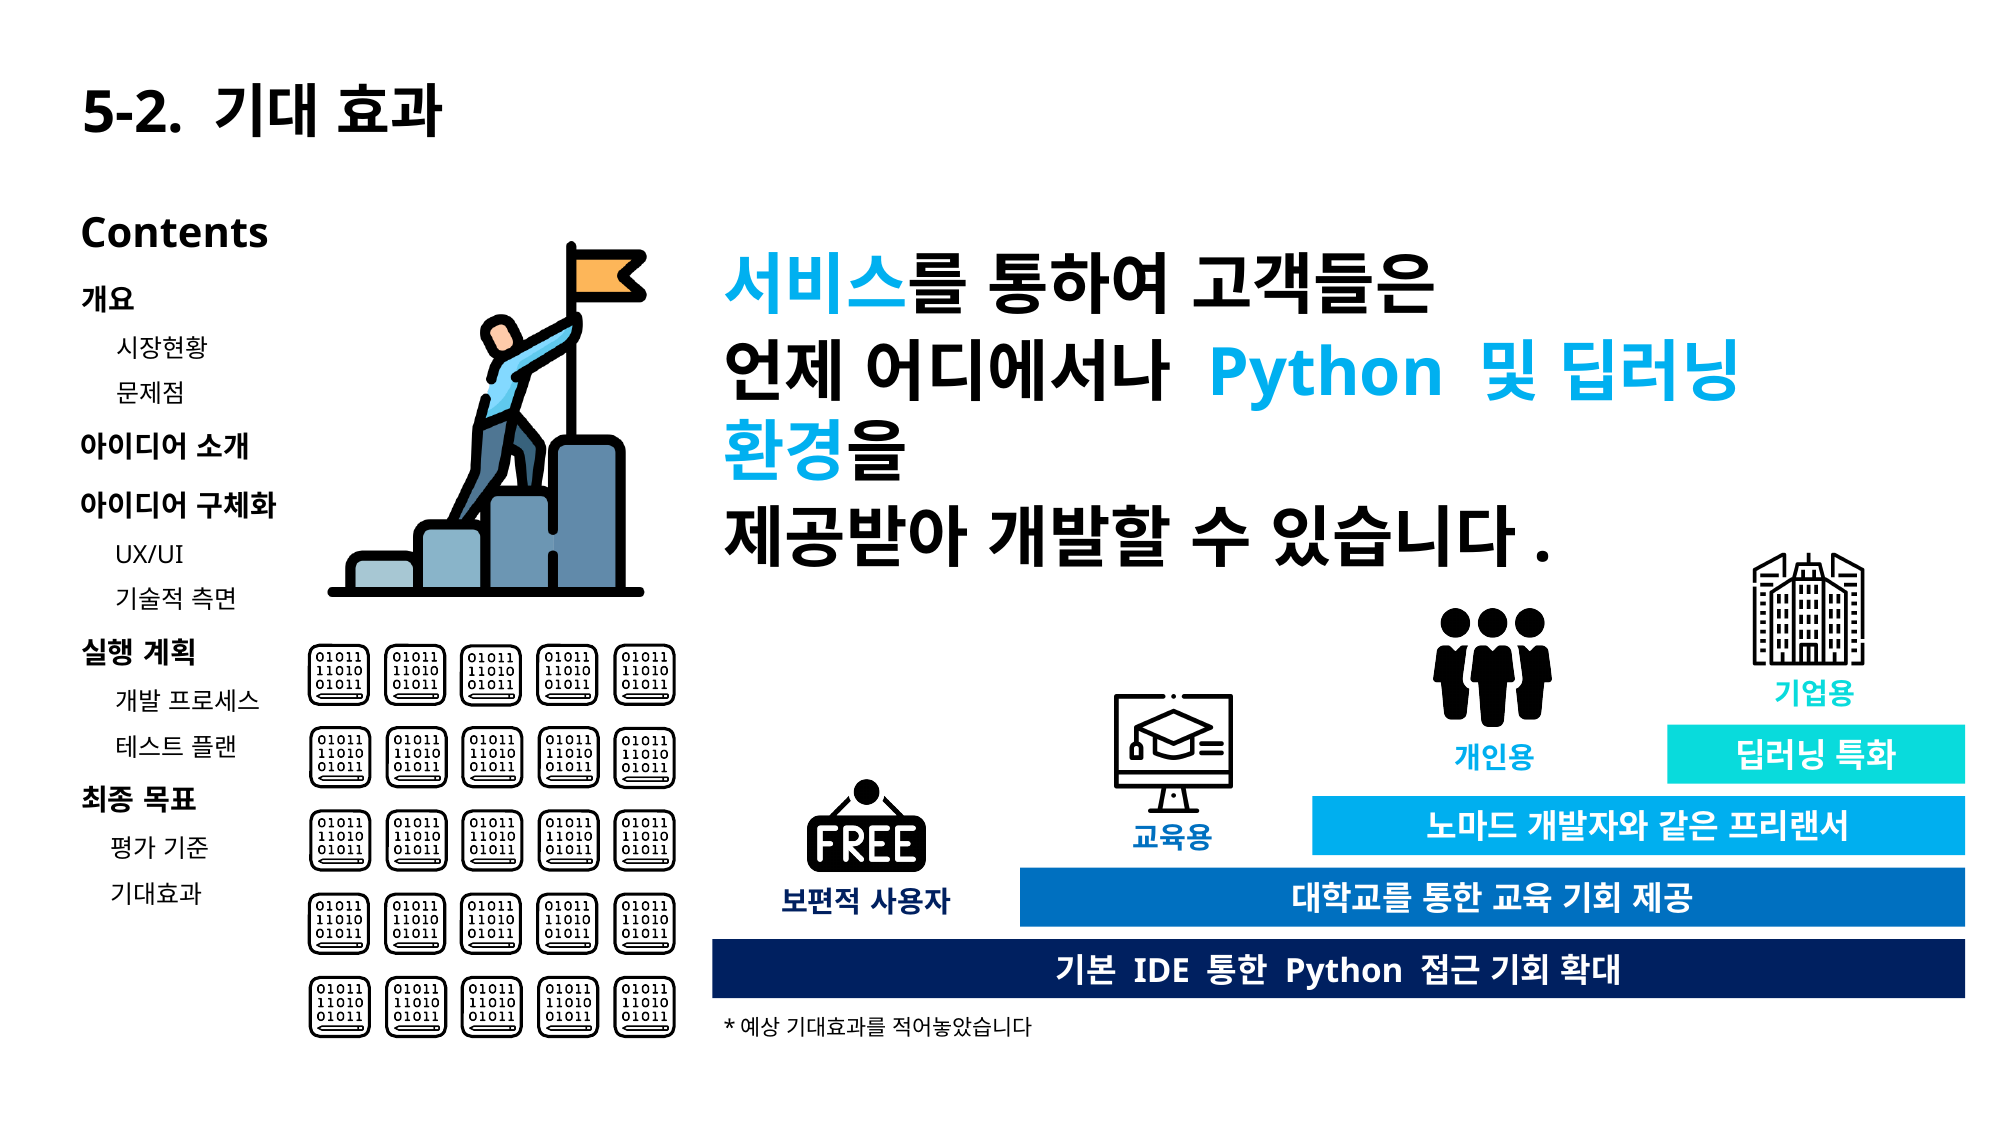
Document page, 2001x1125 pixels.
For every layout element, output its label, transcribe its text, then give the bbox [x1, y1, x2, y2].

text_box 서비스를 통하여 고객들은 언제 어디에서나 Python 및 딥러닝 환경을 제공받아 개발할 수 있습니다. [708, 234, 1917, 583]
picture [309, 241, 664, 597]
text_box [712, 549, 1966, 1048]
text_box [309, 645, 675, 1037]
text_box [66, 66, 460, 917]
